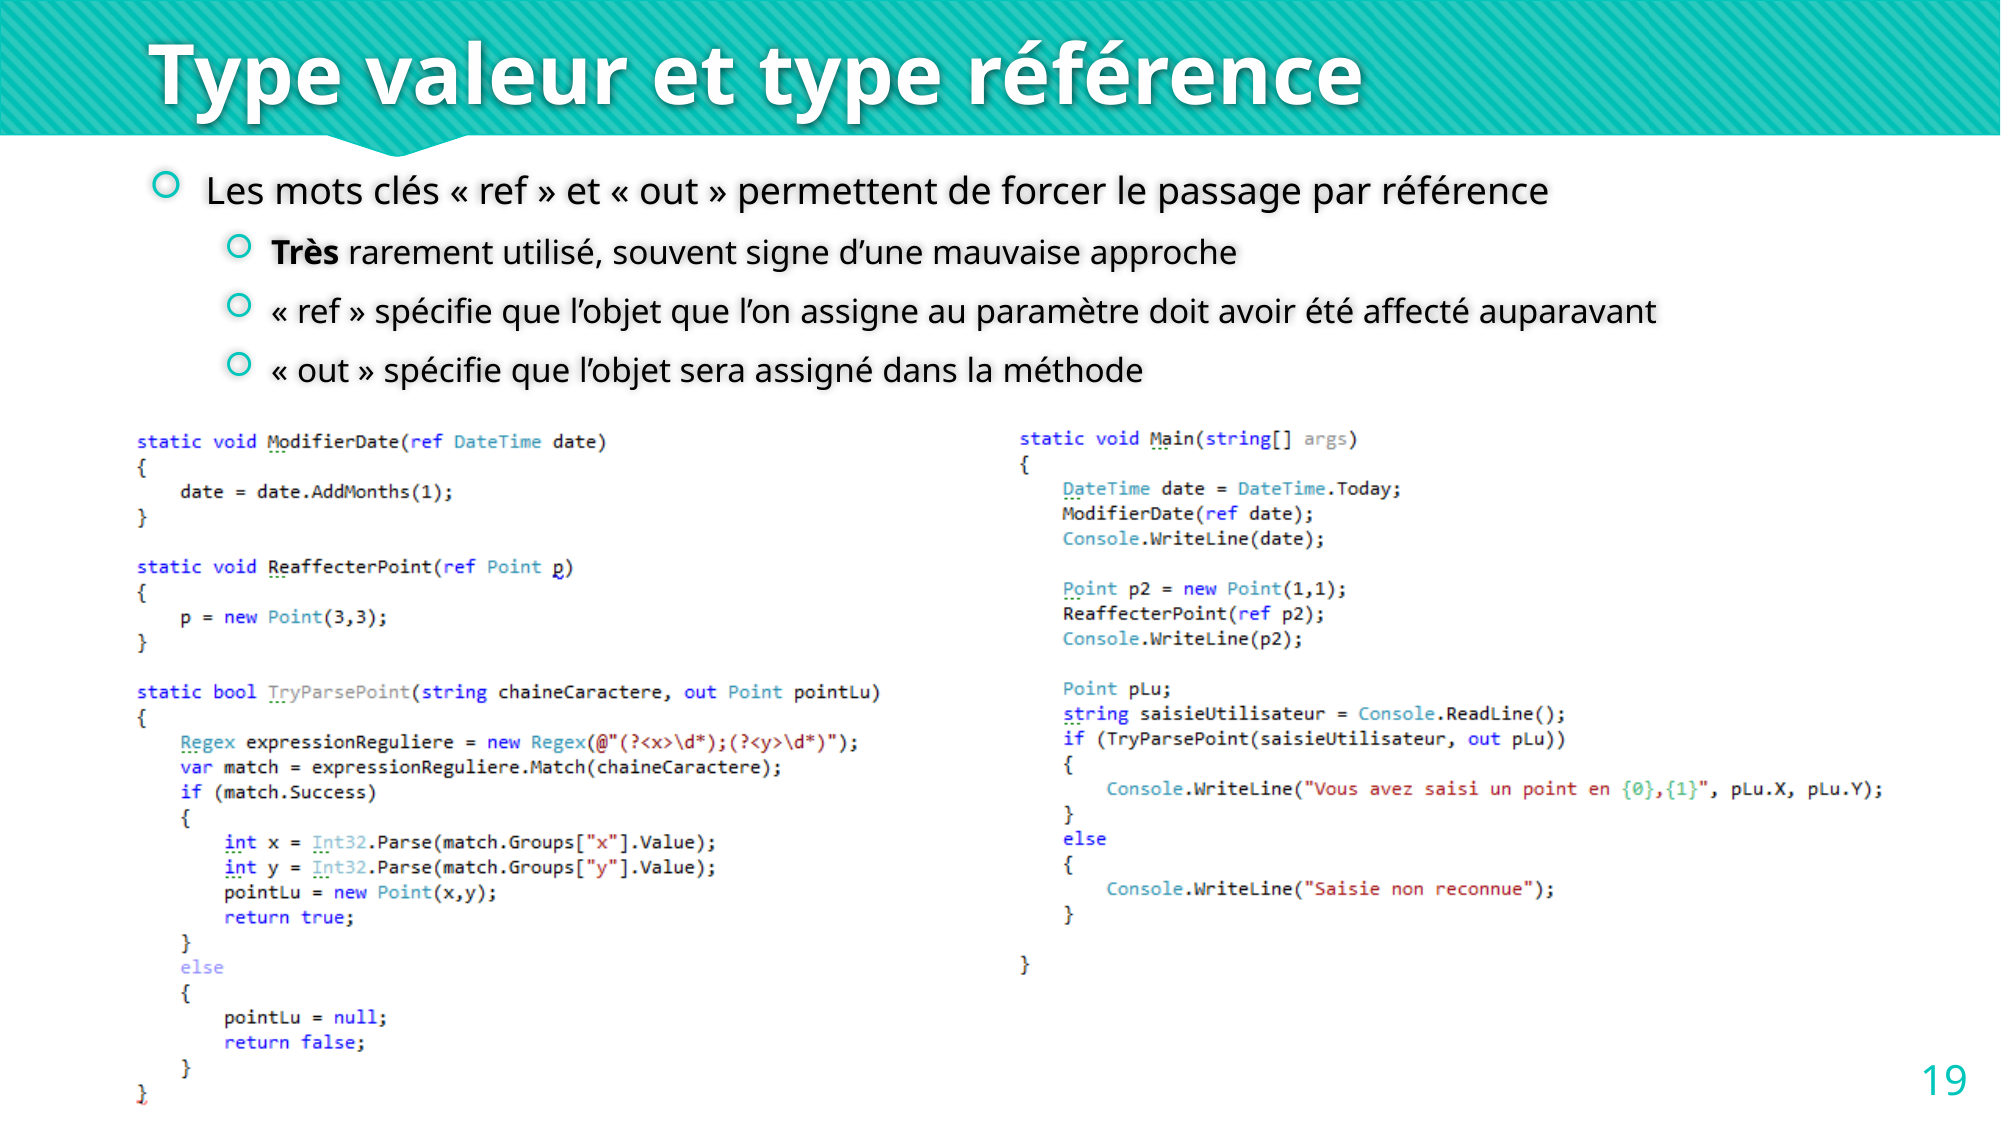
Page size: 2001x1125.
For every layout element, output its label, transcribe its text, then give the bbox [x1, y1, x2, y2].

picture [132, 419, 888, 1113]
list Les mots clés « ref » et « out » permettent de forcer le passage par référence Très rarement utilisé, souvent signe d’une mauvaise approche « ref » spécifie que l’objet que l’on assigne au paramètre doit avoir été affecté auparavant « out » spécifie que l’objet sera assigné dans la méthode [134, 159, 1866, 1113]
title Type valeur et type référence [132, 0, 1868, 130]
slide_number 19 [1809, 1031, 1984, 1113]
picture [1010, 419, 1897, 989]
